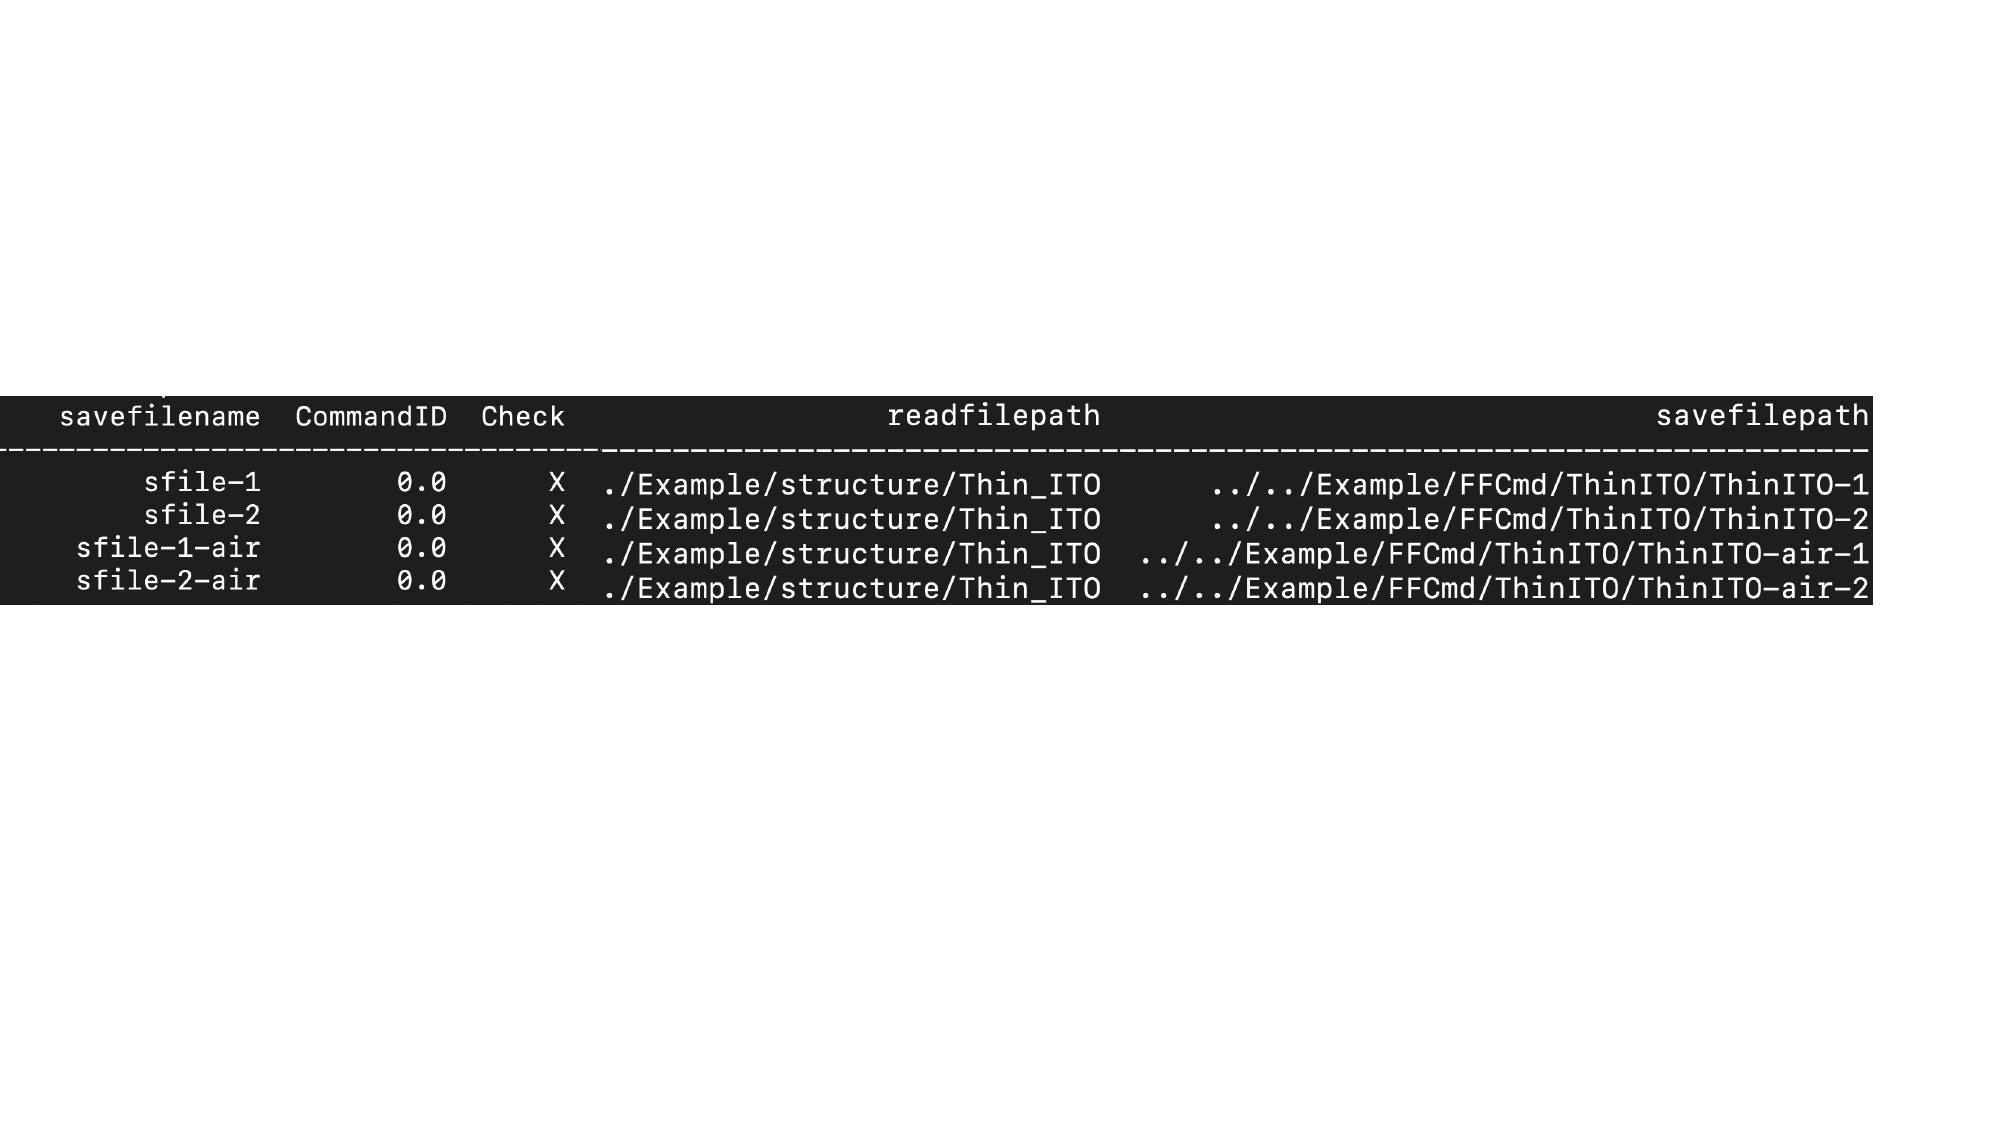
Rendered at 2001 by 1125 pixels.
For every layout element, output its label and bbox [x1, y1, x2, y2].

text_box [0, 396, 1873, 605]
